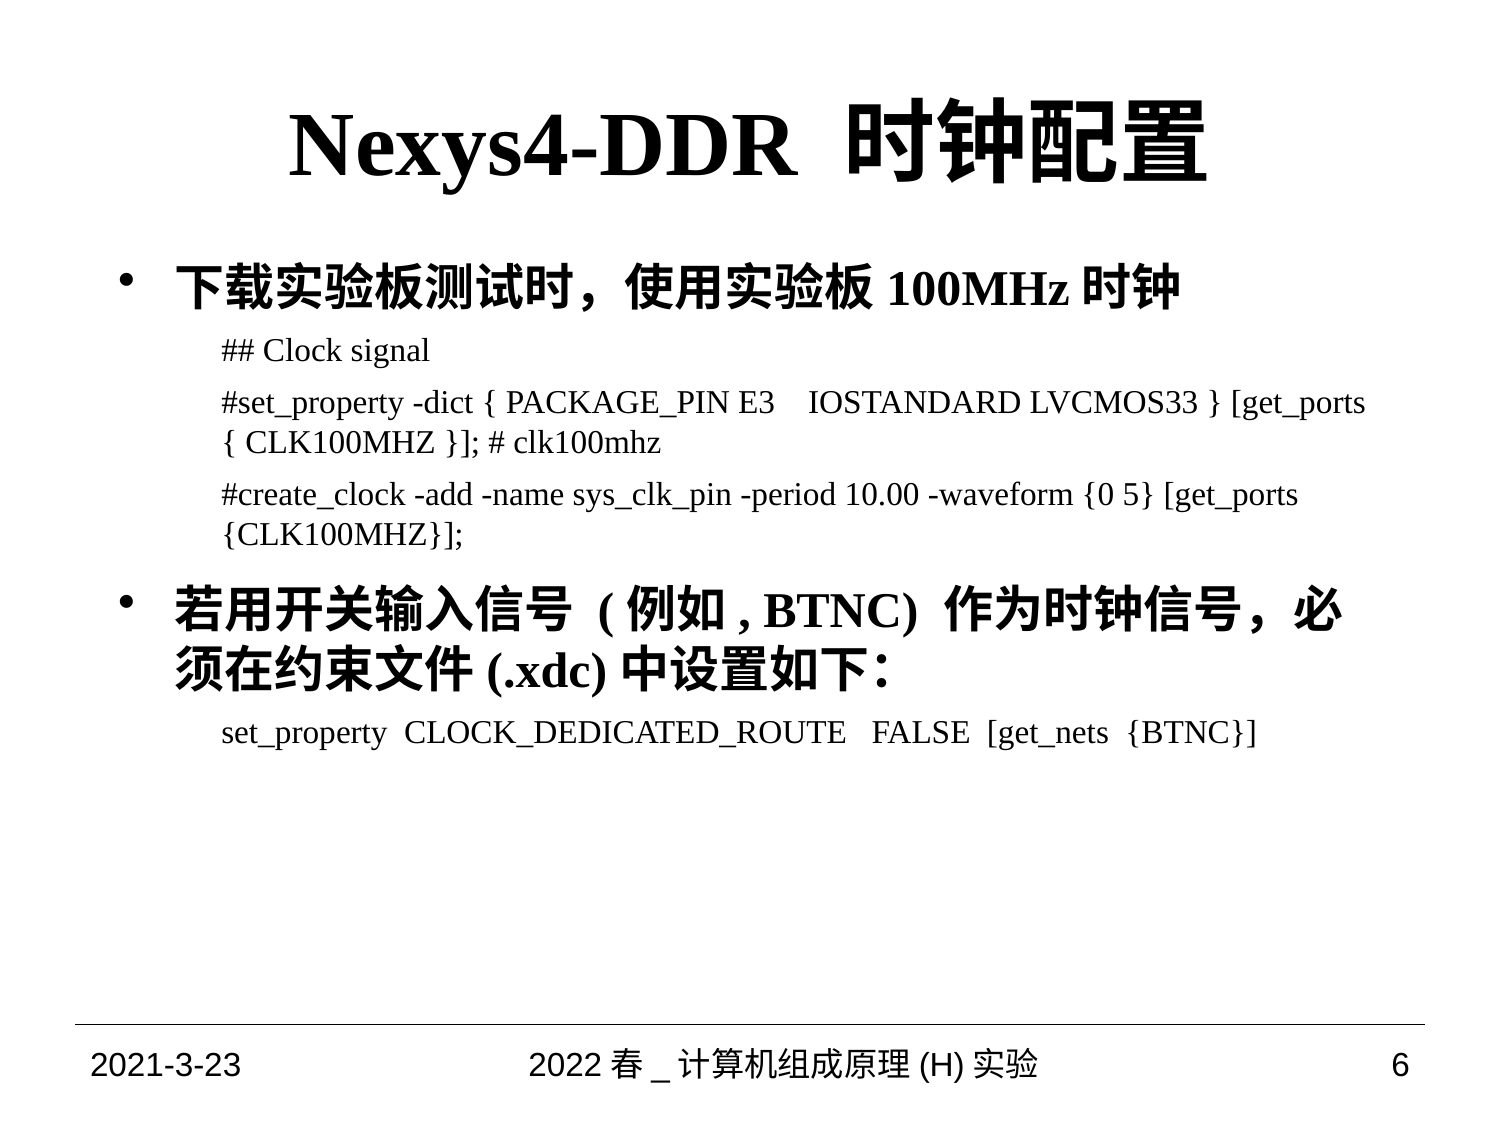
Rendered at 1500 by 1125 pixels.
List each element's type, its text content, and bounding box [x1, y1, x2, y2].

slide_number 6 [1149, 1024, 1426, 1103]
title Nexys4-DDR 时钟配置 [75, 45, 1425, 233]
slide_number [74, 1024, 426, 1103]
list 下载实验板测试时，使用实验板100MHz时钟 ## Clock signal #set_property -dict { PACKAGE_PIN E3 IOSTANDARD LVCMOS33 } [get_ports { CLK100MHZ }]; # clk100mhz #create_clock -add -name sys_clk_pin -period 10.00 -waveform {0 5} [get_ports {CLK100MHZ}]; 若用开关输入信号 (例如, BTNC) 作为时钟信号，必须在约束文件(.xdc)中设置如下： set_property CLOCK_DEDICATED_ROUTE FALSE [get_nets {BTNC}] [103, 247, 1406, 1014]
footer 2022春_计算机组成原理(H)实验 [426, 1024, 1149, 1103]
